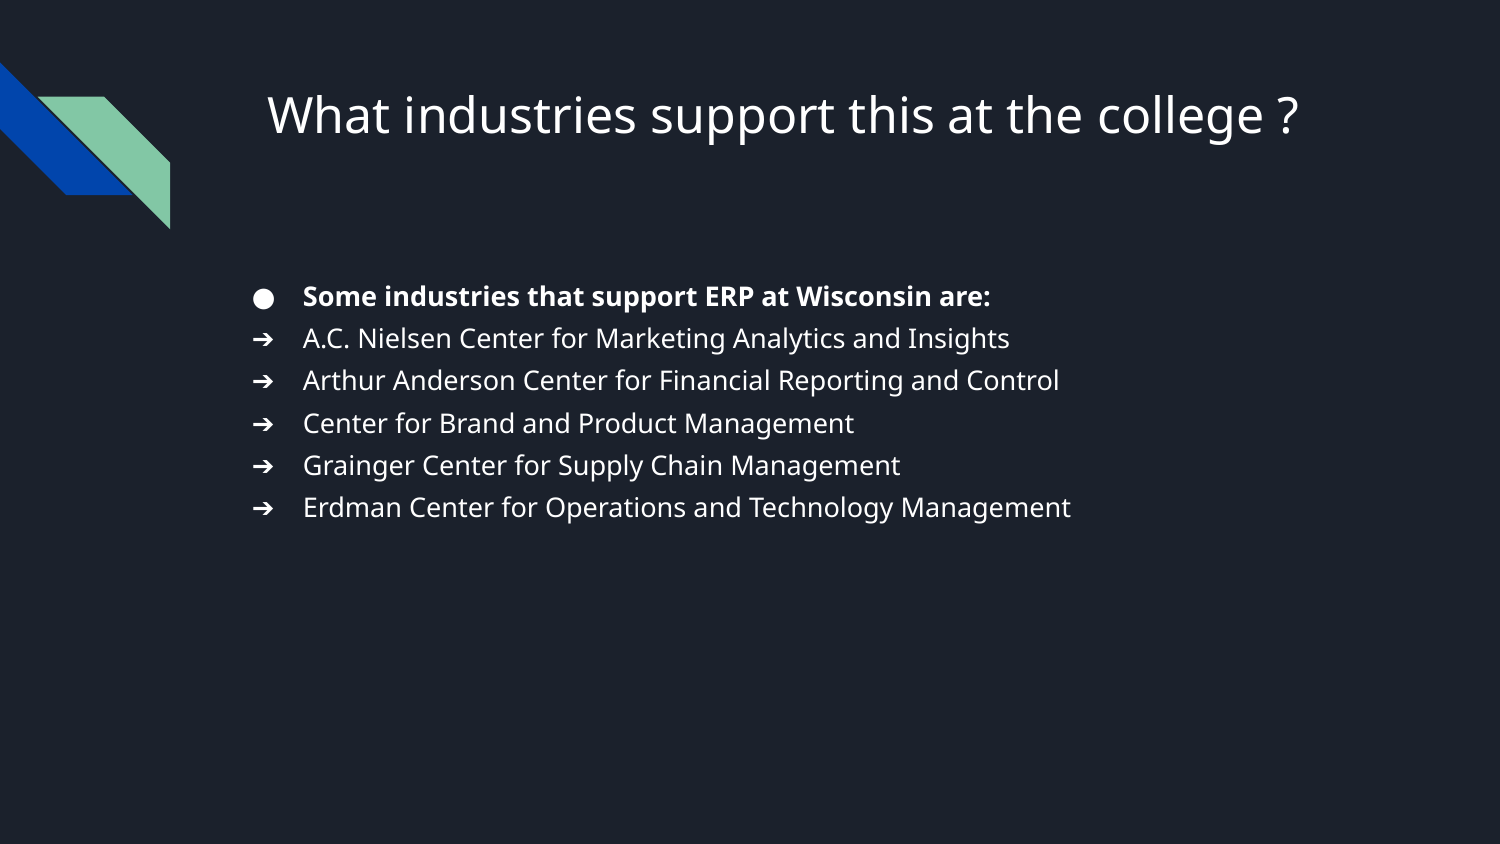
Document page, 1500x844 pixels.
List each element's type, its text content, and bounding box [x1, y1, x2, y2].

list Some industries that support ERP at Wisconsin are: A.C. Nielsen Center for Marketing Analytics and Insights Arthur Anderson Center for Financial Reporting and Control Center for Brand and Product Management Grainger Center for Supply Chain Management Erdman Center for Operations and Technology Management [212, 257, 1368, 735]
title What industries support this at the college ? [212, 64, 1368, 215]
